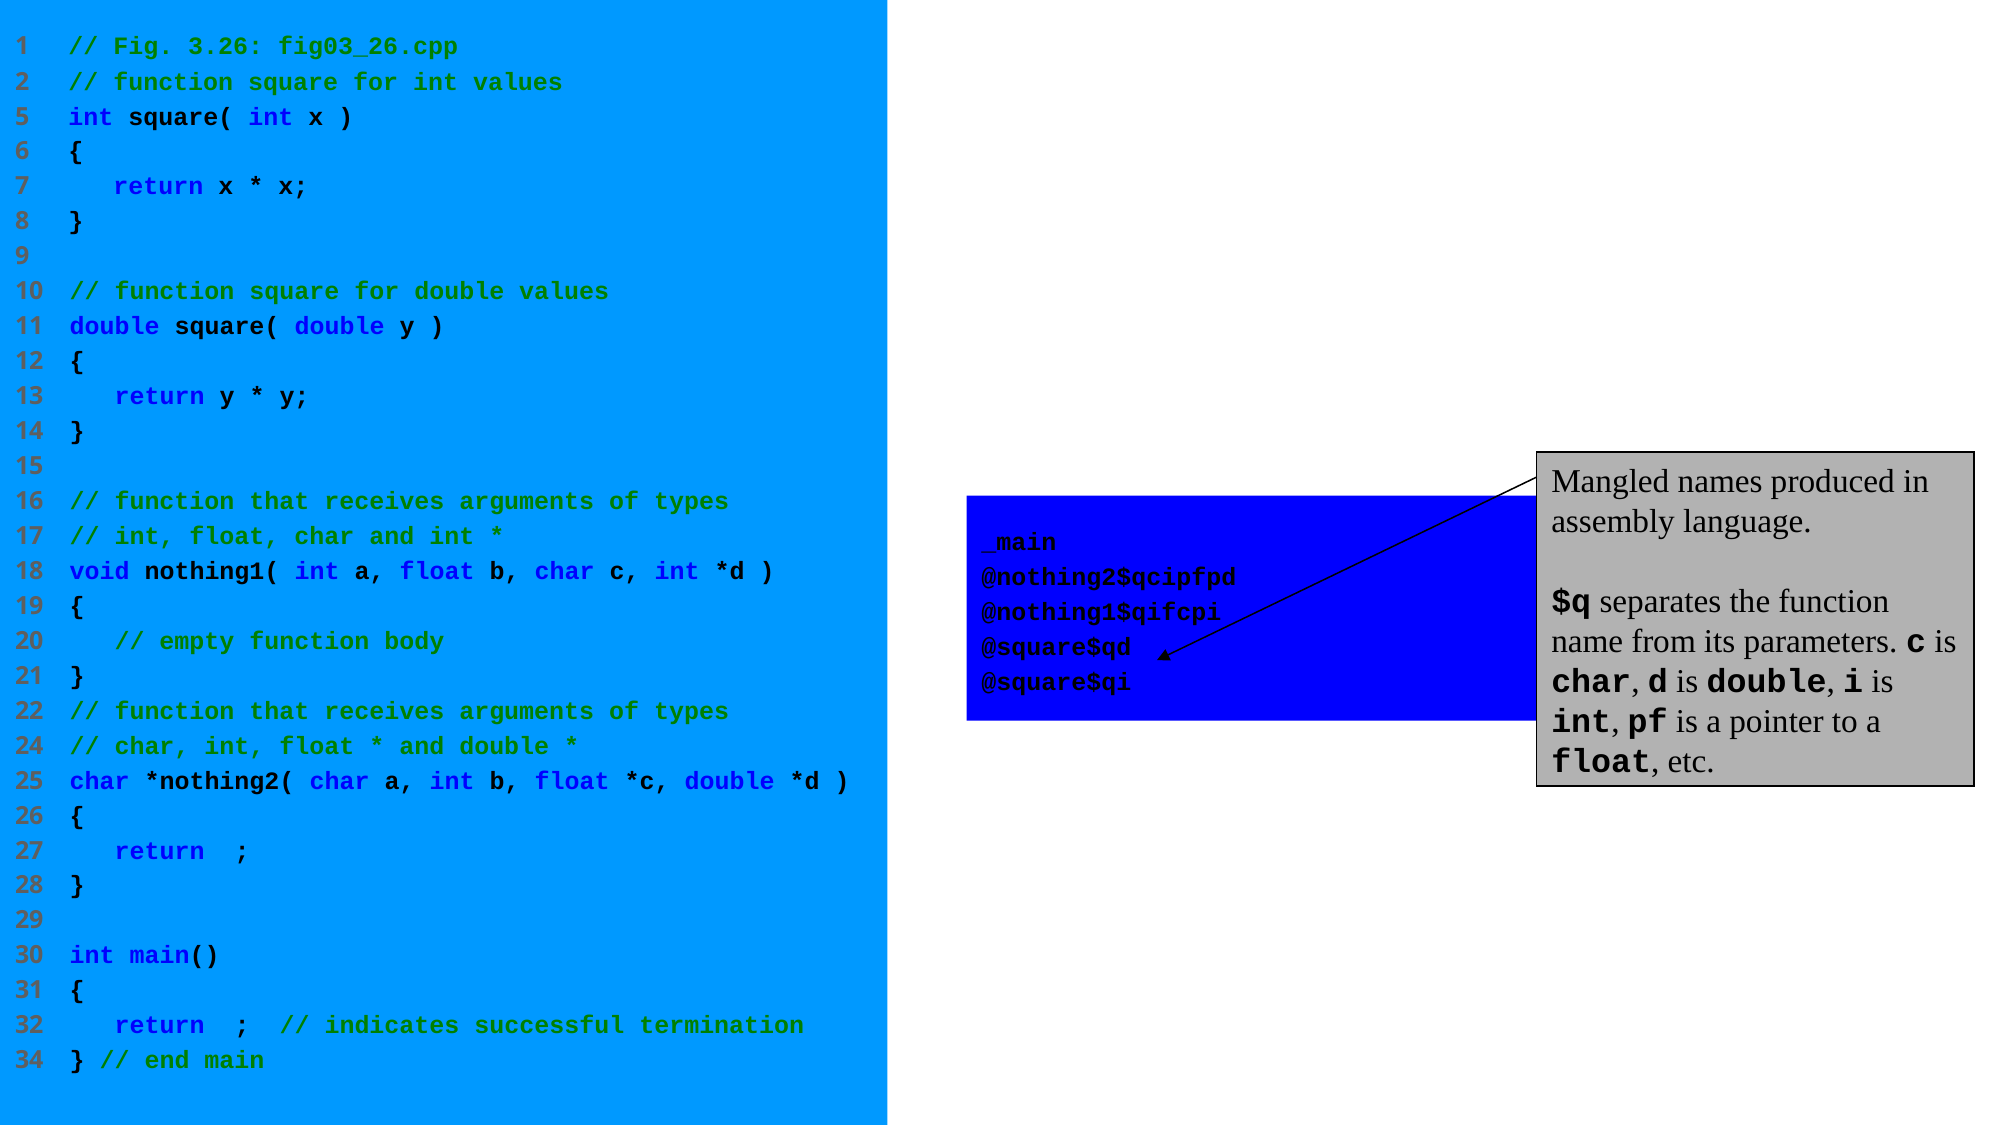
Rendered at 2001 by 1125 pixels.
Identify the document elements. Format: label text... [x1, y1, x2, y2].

subtitle 1 // Fig. 3.26: fig03_26.cpp 2 // function square for int values 5 int square( int x ) 6 { 7 return x * x; 8 } 9 10 // function square for double values 11 double square( double y ) 12 { 13 return y * y; 14 } 15 16 // function that receives arguments of types 17 // int, float, char and int * 18 void nothing1( int a, float b, char c, int *d ) 19 { 20 // empty function body 21 } 22 // function that receives arguments of types 24 // char, int, float * and double * 25 char *nothing2( char a, int b, float *c, double *d ) 26 { 27 return 0; 28 } 29 30 int main() 31 { 32 return 0; // indicates successful termination 34 } // end main [0, 0, 888, 1125]
text_box _main @nothing2$qcipfpd @nothing1$qifcpi @square$qd @square$qi [966, 495, 1156, 721]
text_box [1156, 452, 1975, 790]
